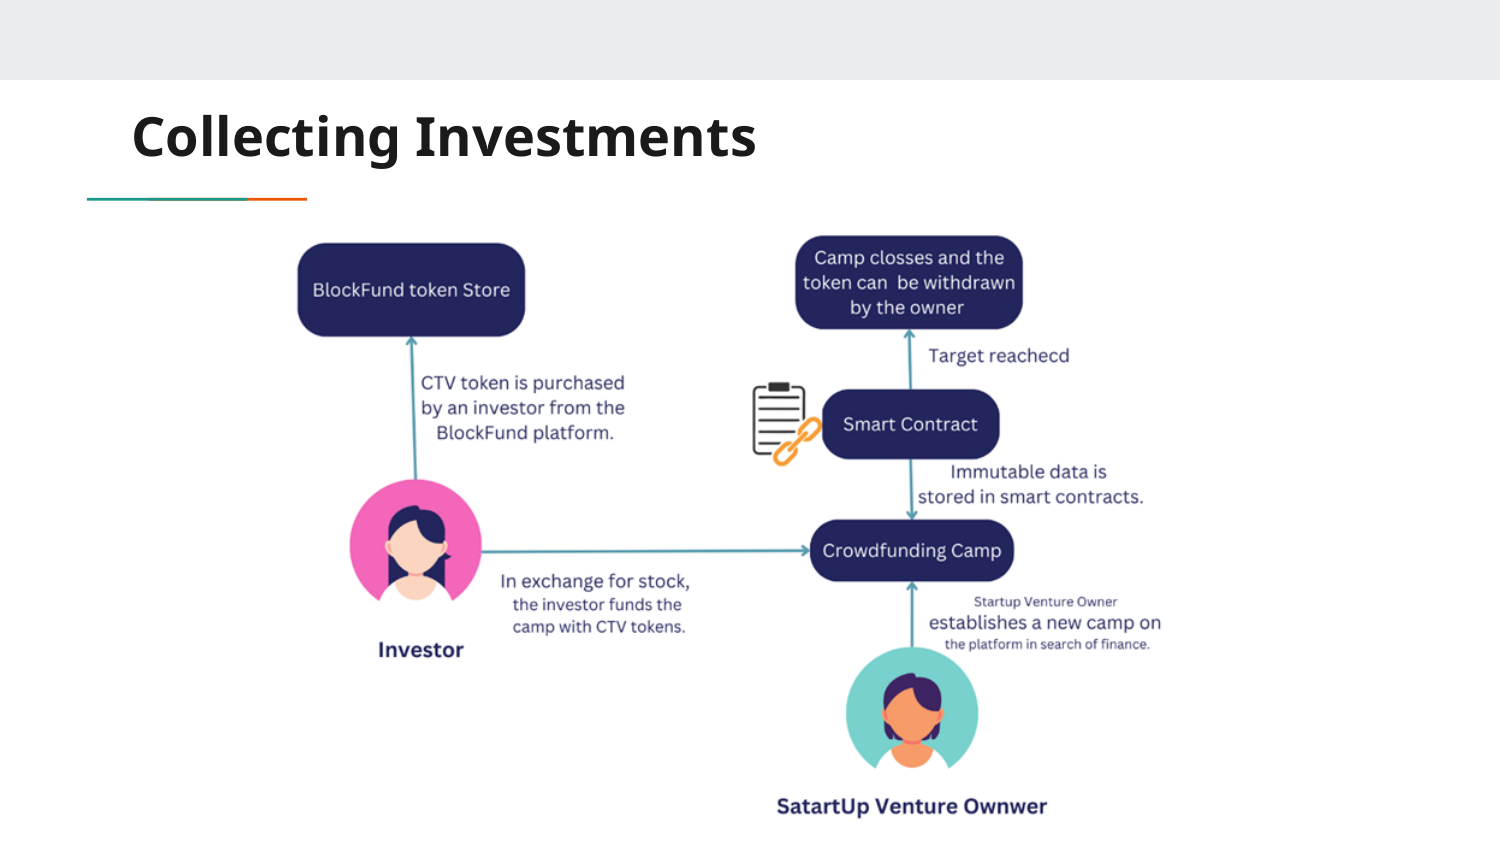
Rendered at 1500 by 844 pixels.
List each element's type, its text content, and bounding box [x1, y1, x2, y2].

text_box Collecting Investments [116, 87, 1463, 183]
picture [222, 221, 1308, 833]
